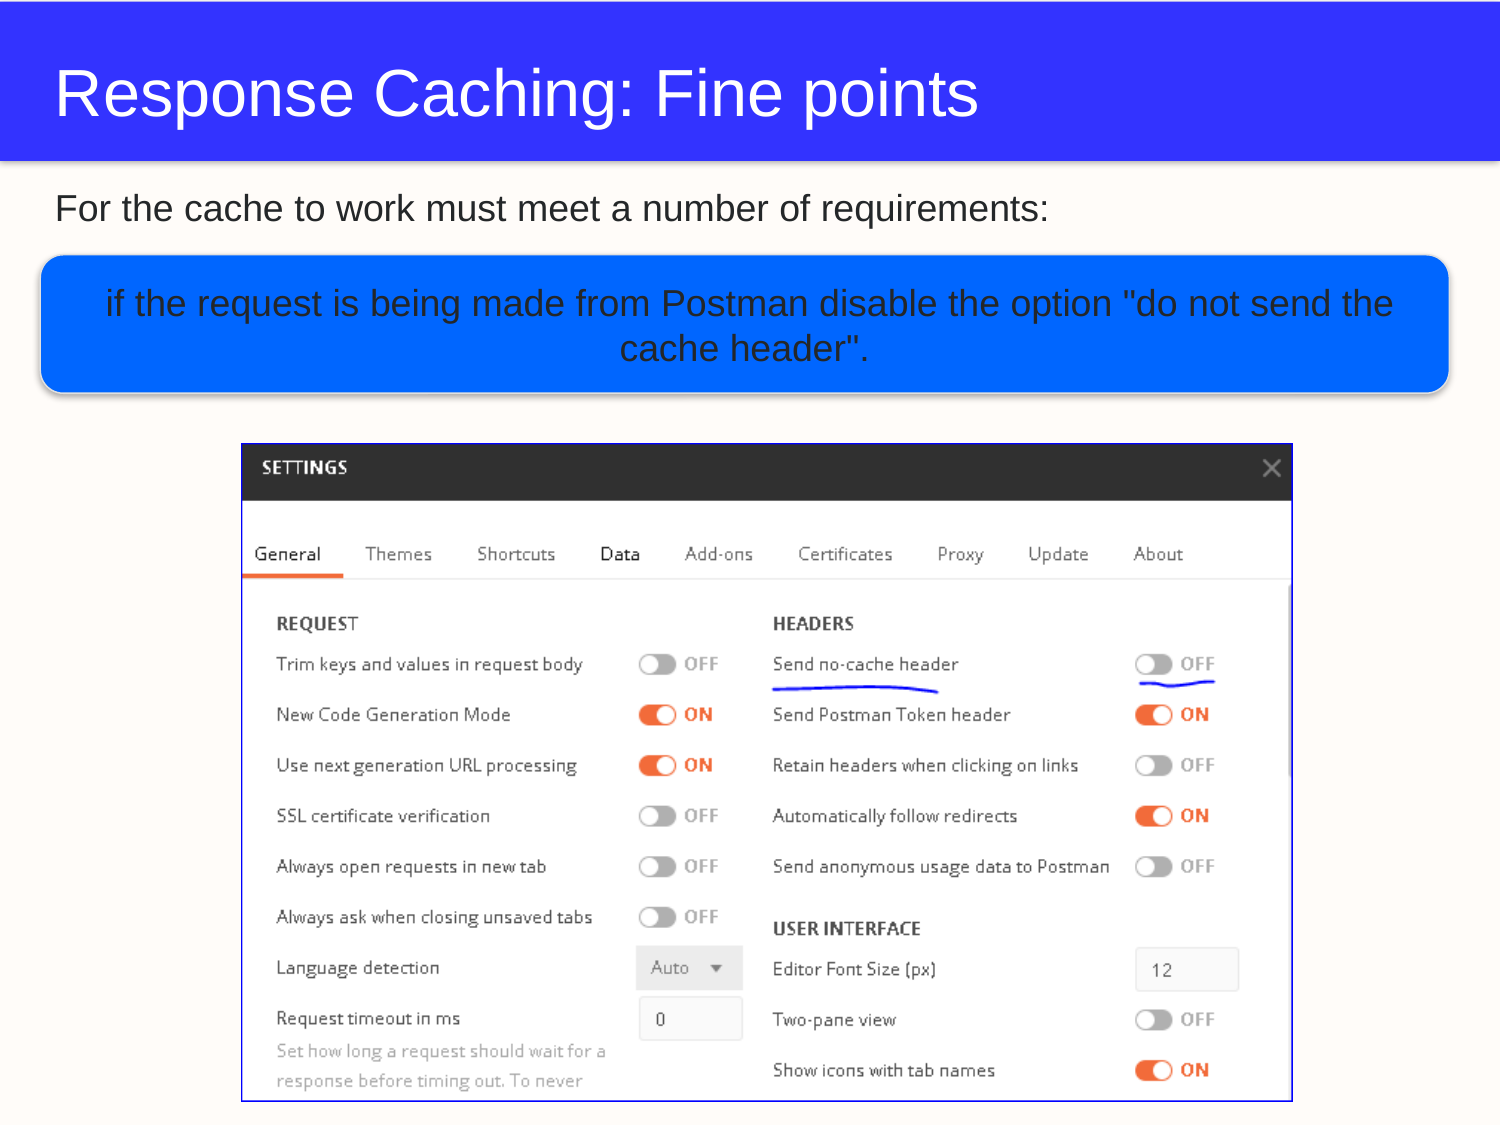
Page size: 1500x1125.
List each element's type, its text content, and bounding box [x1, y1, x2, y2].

text_box if the request is being made from Postman disable the option "do not send the cache header". [39, 253, 1451, 395]
picture [240, 443, 1294, 1102]
text_box For the cache to work must meet a number of requirements: [40, 176, 1132, 236]
title Response Caching: Fine points [40, 42, 1467, 135]
